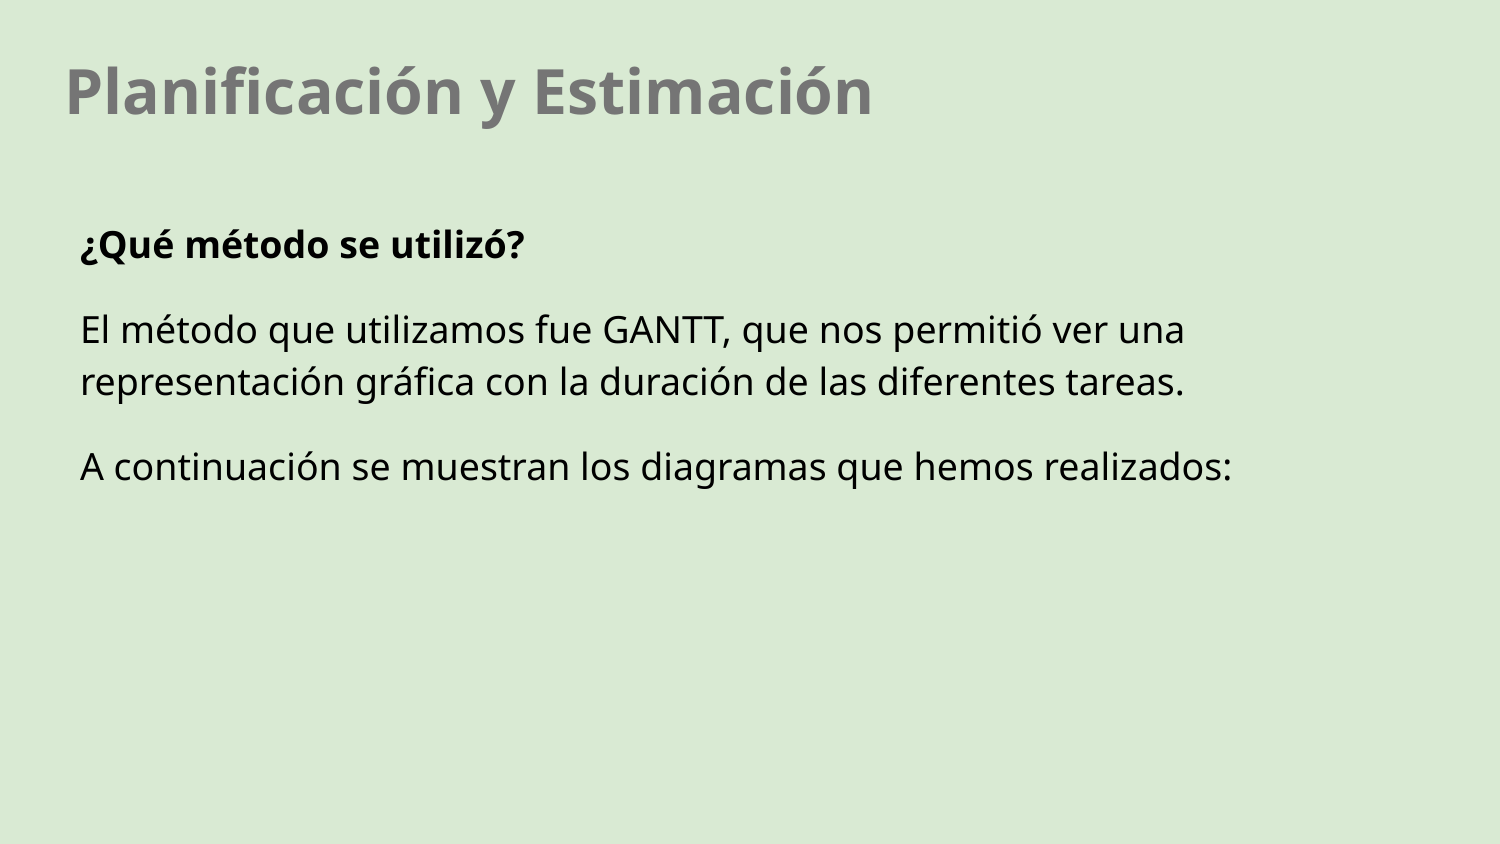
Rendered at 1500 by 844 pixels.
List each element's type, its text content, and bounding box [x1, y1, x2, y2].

list ¿Qué método se utilizó? El método que utilizamos fue GANTT, que nos permitió ver una representación gráfica con la duración de las diferentes tareas. A continuación se muestran los diagramas que hemos realizados: [64, 199, 1435, 792]
title Planificación y Estimación [49, 37, 1448, 143]
